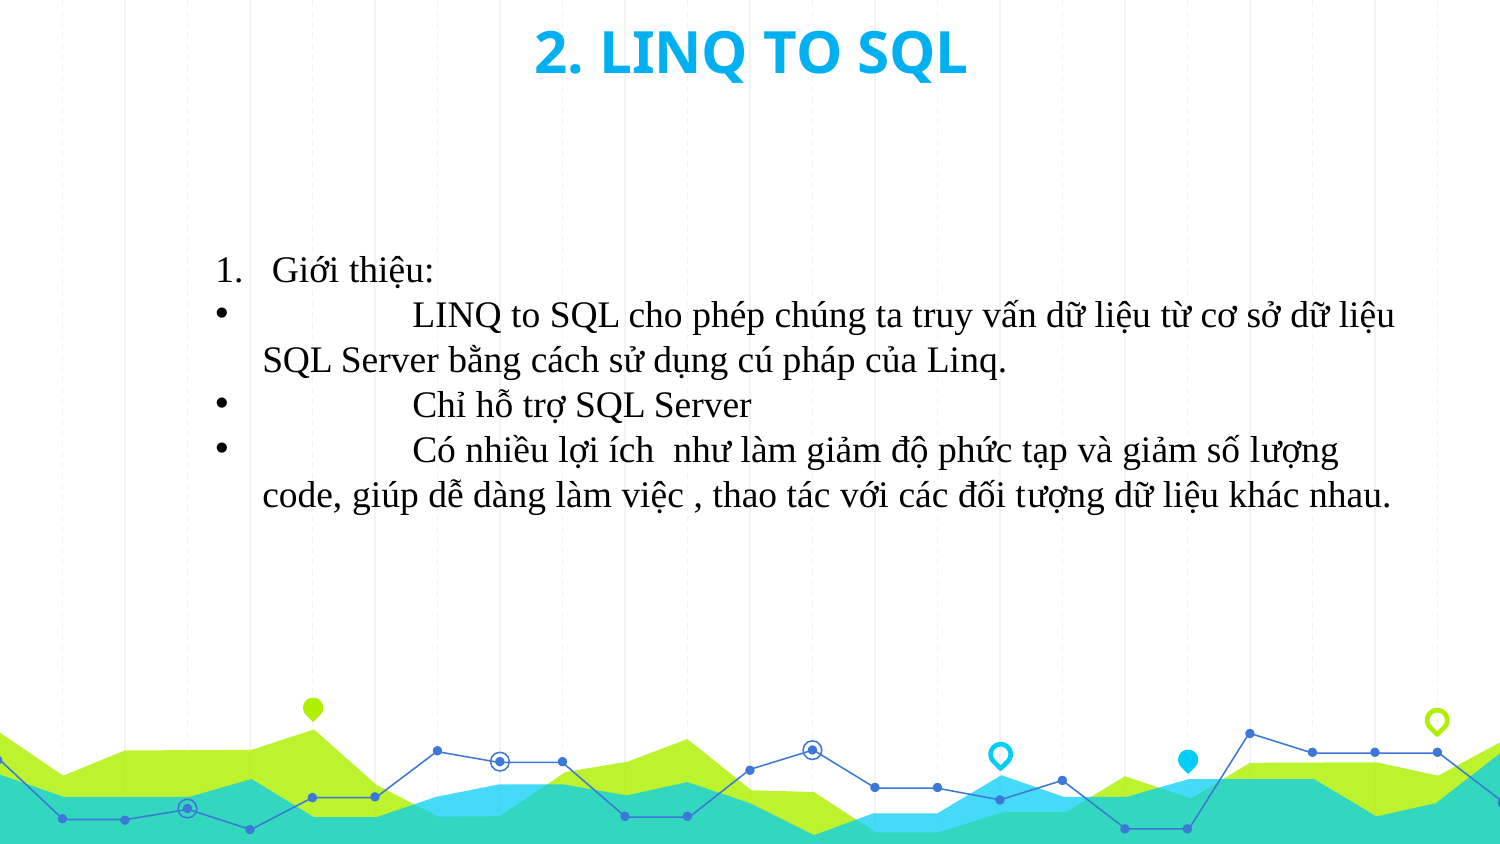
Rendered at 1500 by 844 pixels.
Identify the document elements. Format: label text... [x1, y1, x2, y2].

text_box Giới thiệu: LINQ to SQL cho phép chúng ta truy vấn dữ liệu từ cơ sở dữ liệu SQL Server bằng cách sử dụng cú pháp của Linq. Chỉ hỗ trợ SQL Server Có nhiều lợi ích như làm giảm độ phức tạp và giảm số lượng code, giúp dễ dàng làm việc , thao tác với các đối tượng dữ liệu khác nhau. [200, 237, 1430, 523]
text_box 2. LINQ TO SQL [147, 0, 1356, 88]
